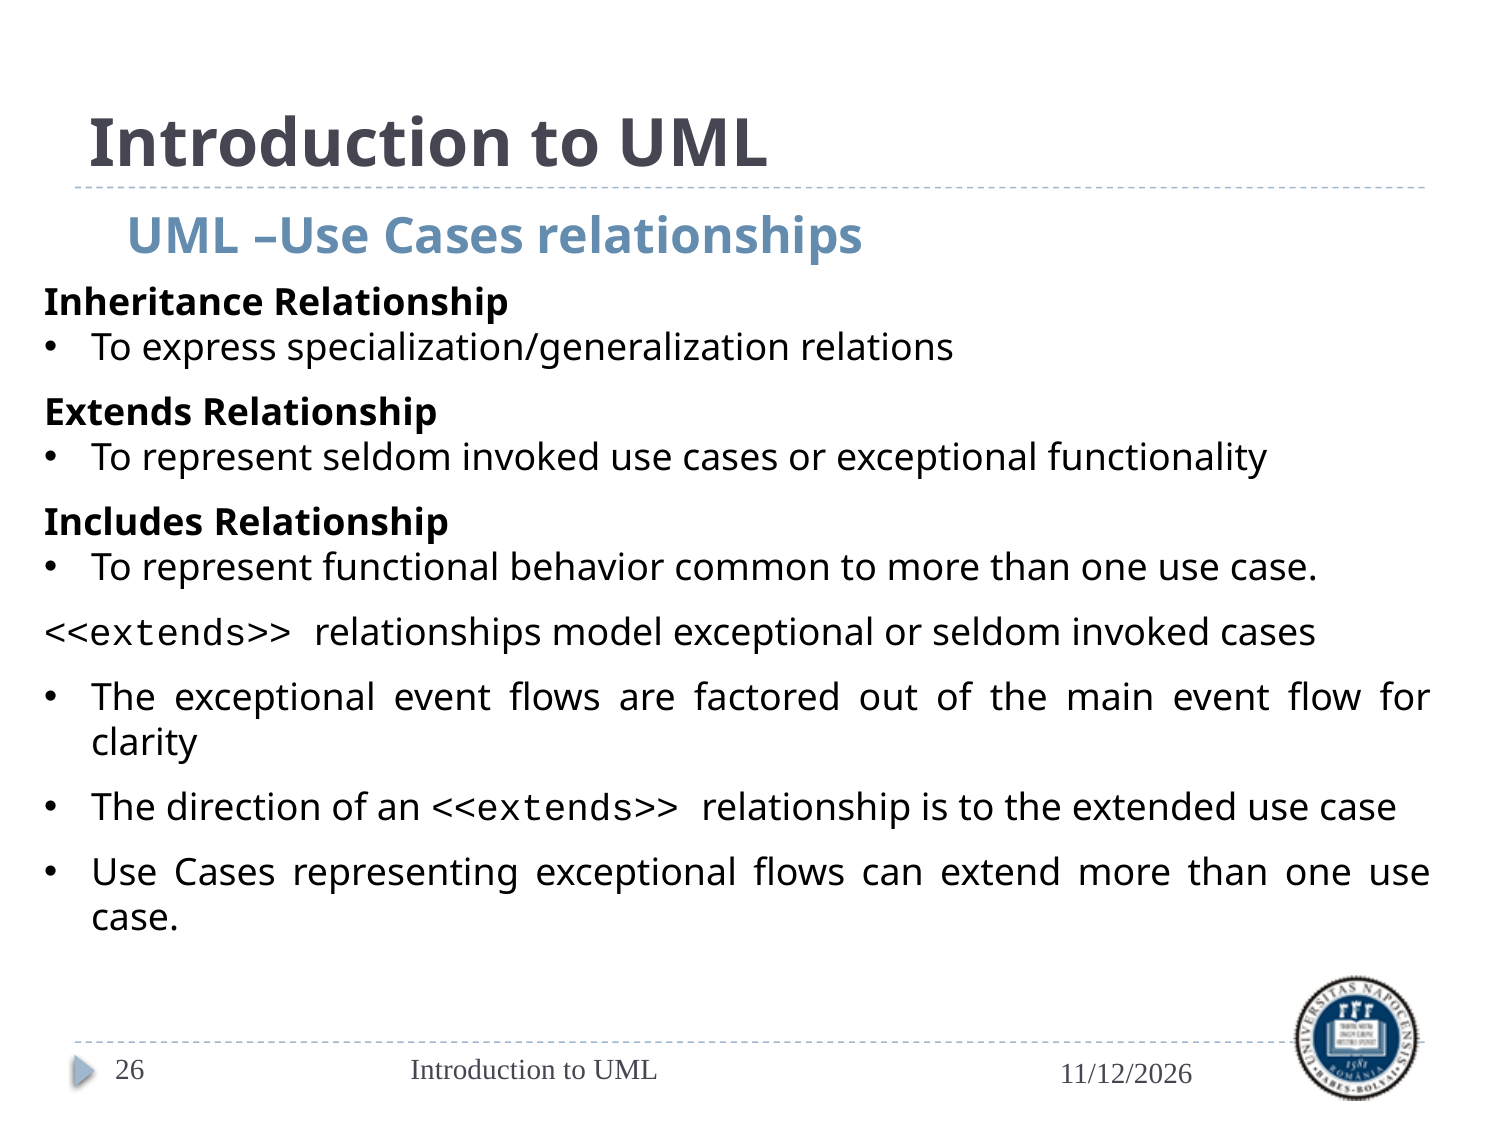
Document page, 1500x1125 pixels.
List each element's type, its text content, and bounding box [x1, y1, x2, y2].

title Introduction to UML [75, 37, 1425, 188]
text_box Inheritance Relationship To express specialization/generalization relations Extends Relationship To represent seldom invoked use cases or exceptional functionality Includes Relationship To represent functional behavior common to more than one use case. <<extends>> relationships model exceptional or seldom invoked cases The exceptional event flows are factored out of the main event flow for clarity The direction of an <<extends>> relationship is to the extended use case Use Cases representing exceptional flows can extend more than one use case. [29, 270, 1447, 946]
footer Introduction to UML [395, 1042, 1051, 1103]
text_box UML –Use Cases relationships [112, 196, 1447, 270]
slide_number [1045, 1046, 1421, 1107]
picture [1293, 975, 1420, 1046]
slide_number 26 [100, 1042, 313, 1103]
